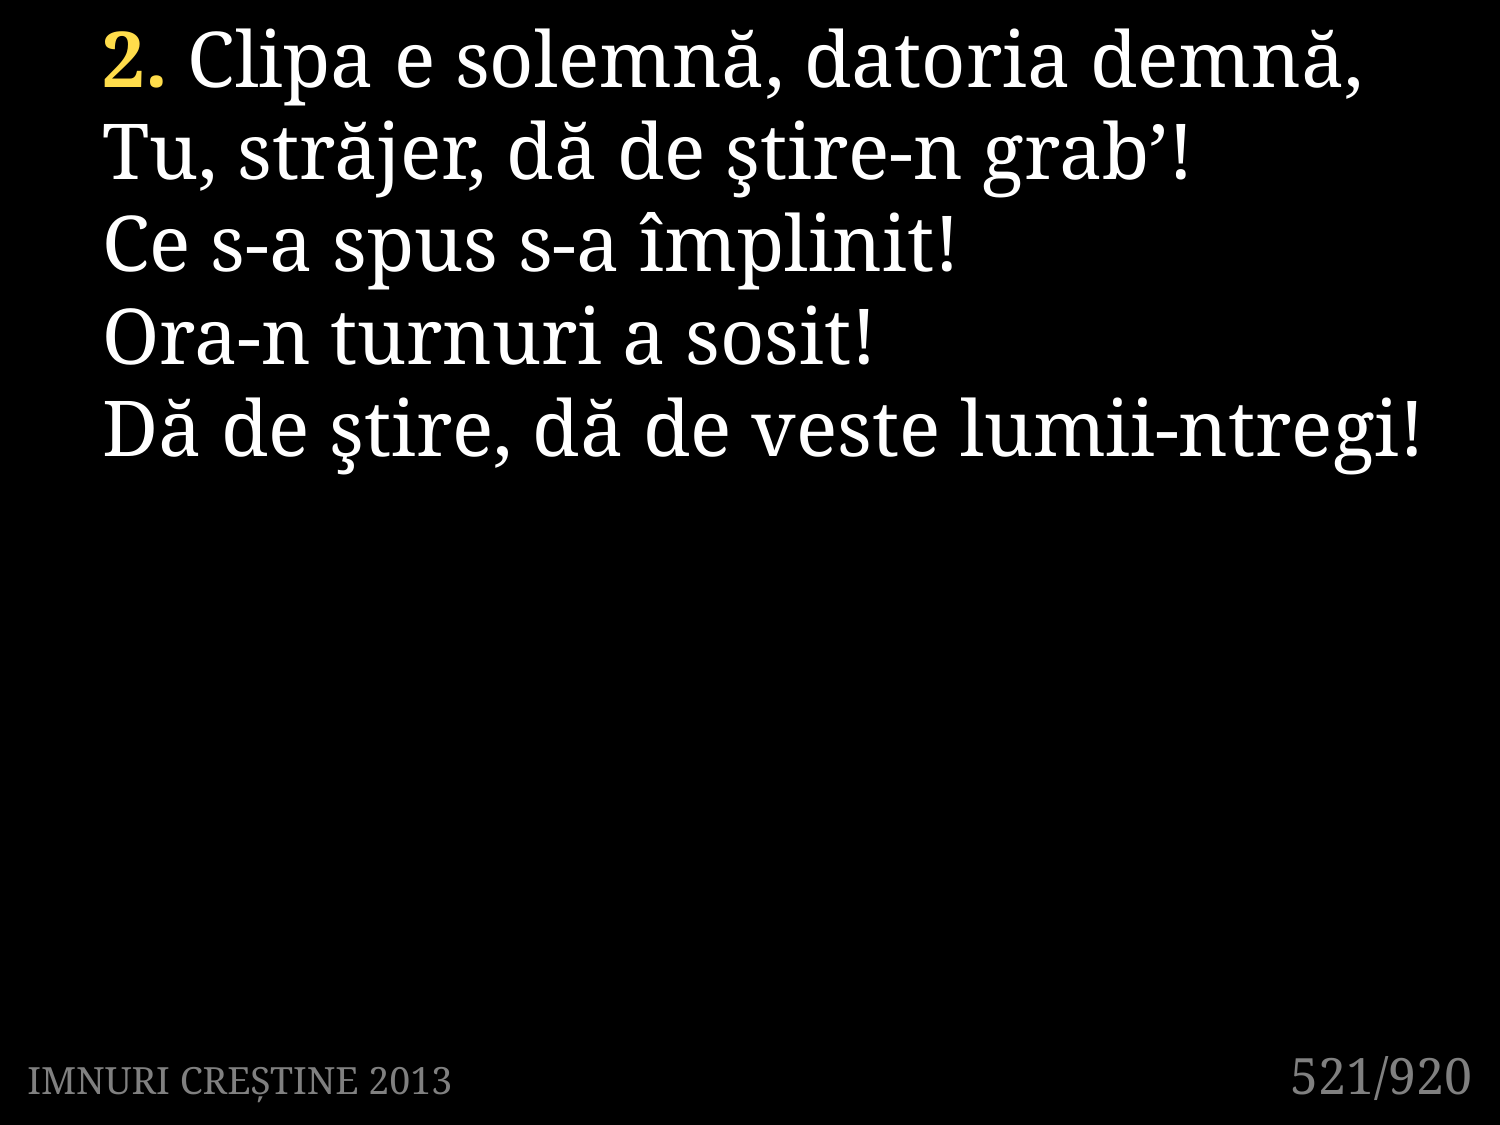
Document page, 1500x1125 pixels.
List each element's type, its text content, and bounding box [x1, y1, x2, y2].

text_box 521/920 [637, 1037, 1488, 1113]
text_box 2. Clipa e solemnă, datoria demnă, Tu, străjer, dă de ştire-n grab’! Ce s-a spus s-a împlinit! Ora-n turnuri a sosit! Dă de ştire, dă de veste lumii-ntregi! [87, 2, 1500, 480]
text_box IMNURI CREȘTINE 2013 [12, 1049, 637, 1110]
